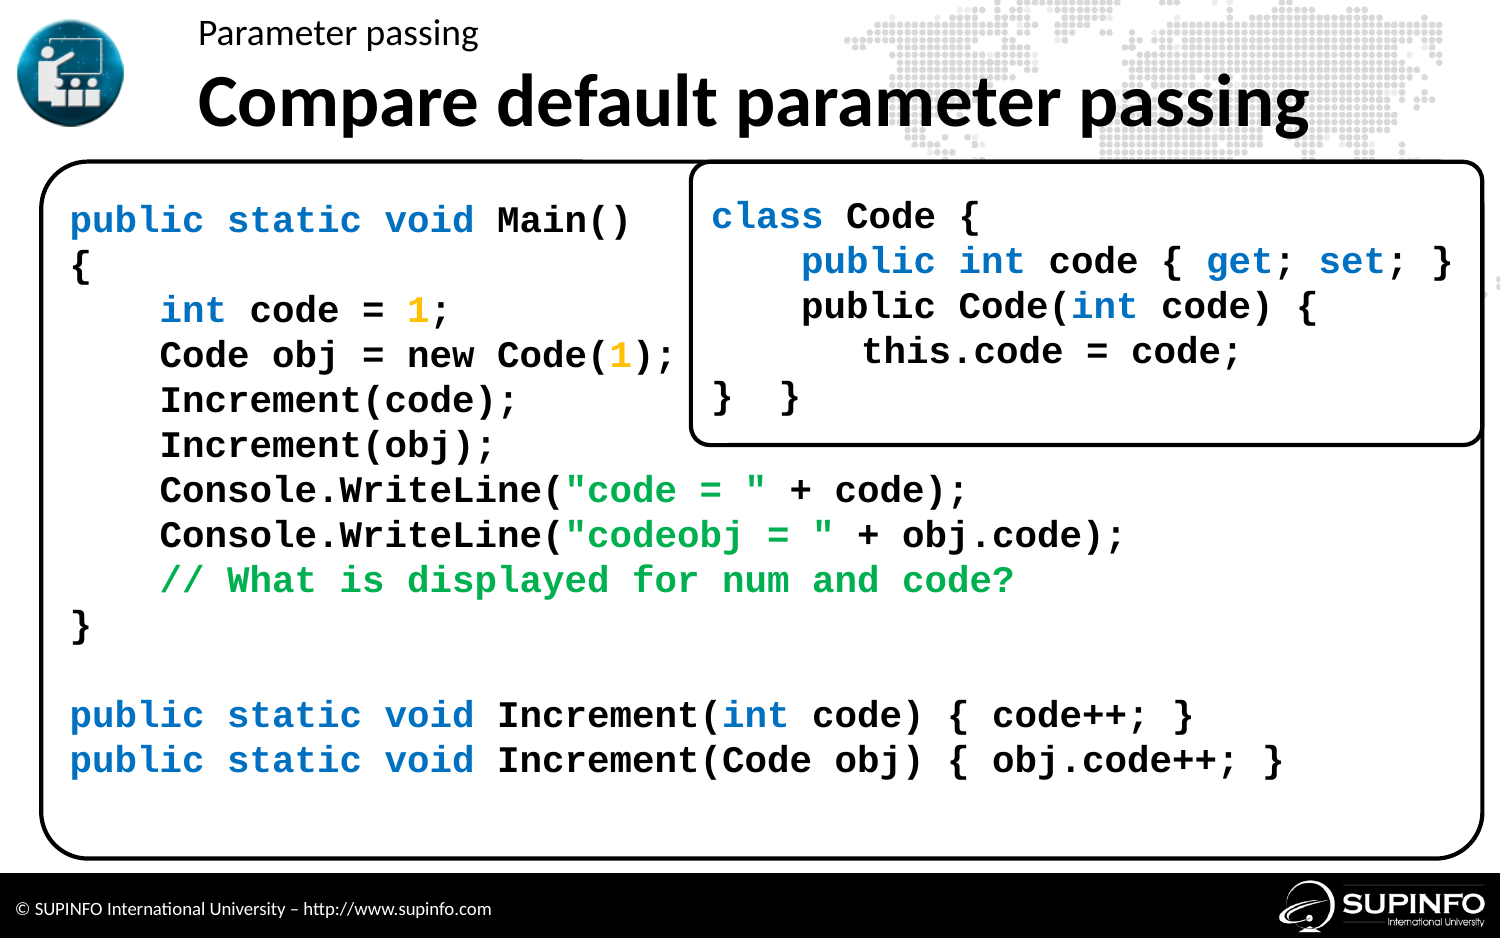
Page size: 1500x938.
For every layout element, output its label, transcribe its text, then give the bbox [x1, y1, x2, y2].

picture [1269, 870, 1494, 938]
picture [844, 0, 1500, 327]
picture [49, 37, 102, 75]
text_box public static void Main() { int code = 1; Code obj = new Code(1); Increment(code); Increment(obj); Console.WriteLine("code = " + code); Console.WriteLine("codeobj = " + obj.code); // What is displayed for num and code? } public static void Increment(int code) { code++; } public static void Increment(Code obj) { obj.code++; } [39, 159, 1485, 861]
list Parameter passing [183, 0, 1459, 56]
picture [17, 19, 125, 127]
text_box class Code { public int code { get; set; } public Code(int code) { this.code = code; } } [688, 159, 1485, 448]
picture [39, 46, 101, 107]
title Compare default parameter passing [183, 56, 1459, 138]
text_box [419, 28, 450, 90]
